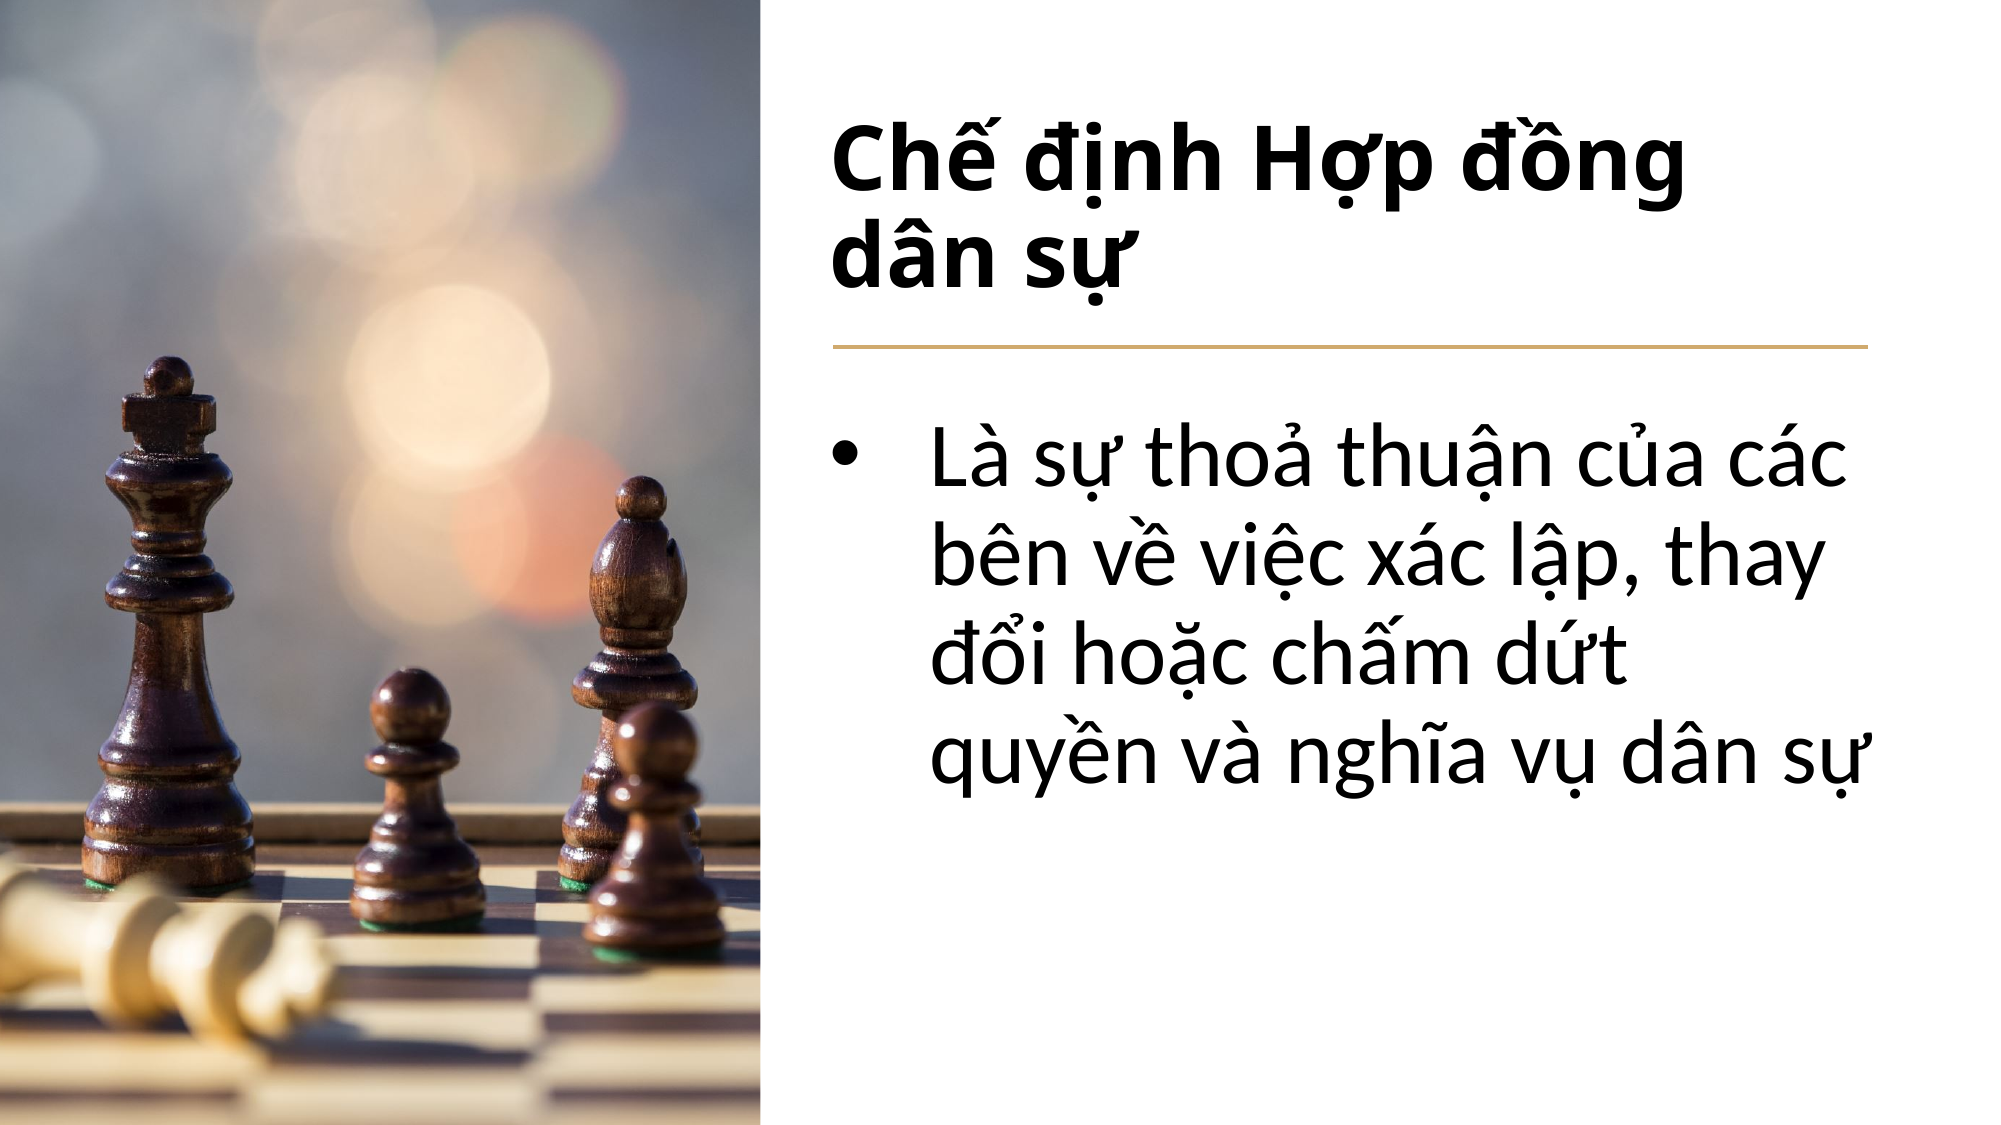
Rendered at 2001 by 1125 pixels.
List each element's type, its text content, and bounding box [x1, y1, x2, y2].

title Chế định Hợp đồng dân sự [814, 103, 1895, 315]
picture [0, 0, 761, 1125]
list Là sự thoả thuận của các bên về việc xác lập, thay đổi hoặc chấm dứt quyền và nghĩa vụ dân sự [814, 399, 1895, 1021]
